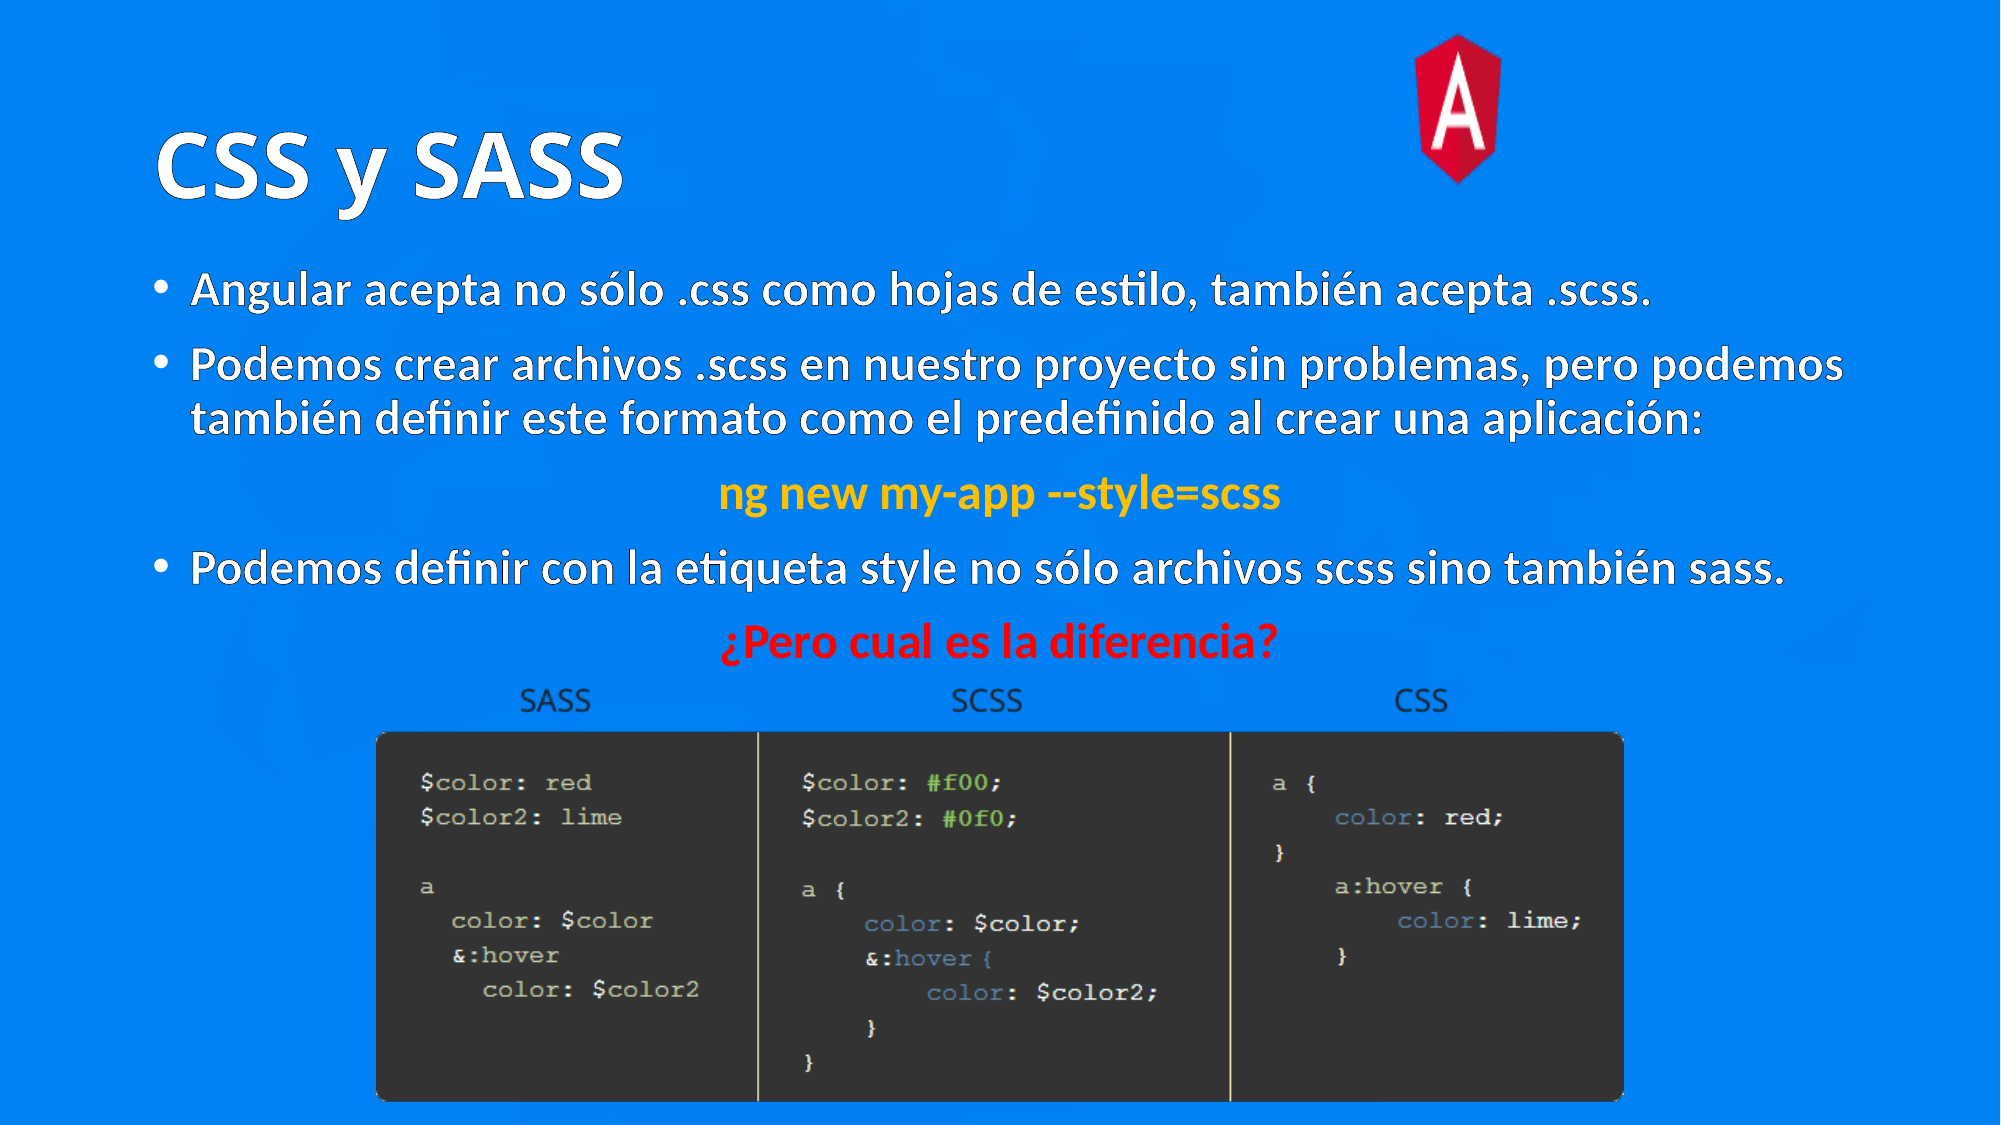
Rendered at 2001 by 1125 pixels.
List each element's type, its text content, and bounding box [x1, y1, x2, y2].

title CSS y SASS [137, 59, 1863, 254]
list Angular acepta no sólo .css como hojas de estilo, también acepta .scss. Podemos crear archivos .scss en nuestro proyecto sin problemas, pero podemos también definir este formato como el predefinido al crear una aplicación: ng new my-app --style=scss Podemos definir con la etiqueta style no sólo archivos scss sino también sass. ¿Pero cual es la diferencia? [137, 254, 1863, 969]
picture [0, 0, 2001, 1125]
